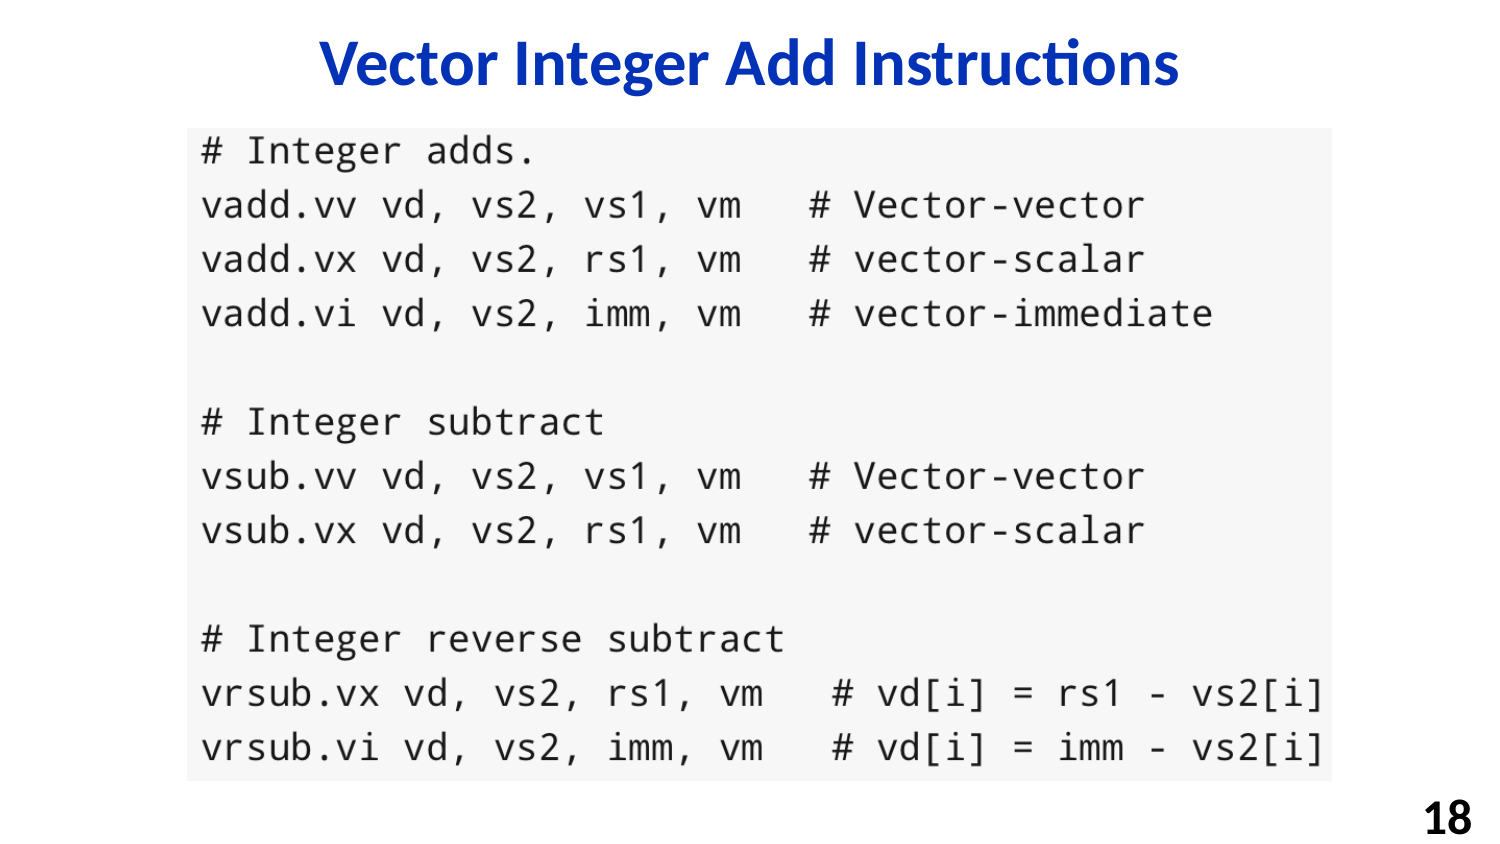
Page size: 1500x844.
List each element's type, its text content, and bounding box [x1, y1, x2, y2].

title Vector Integer Add Instructions [99, 18, 1401, 110]
picture [187, 128, 1332, 781]
slide_number 18 [1174, 796, 1488, 834]
